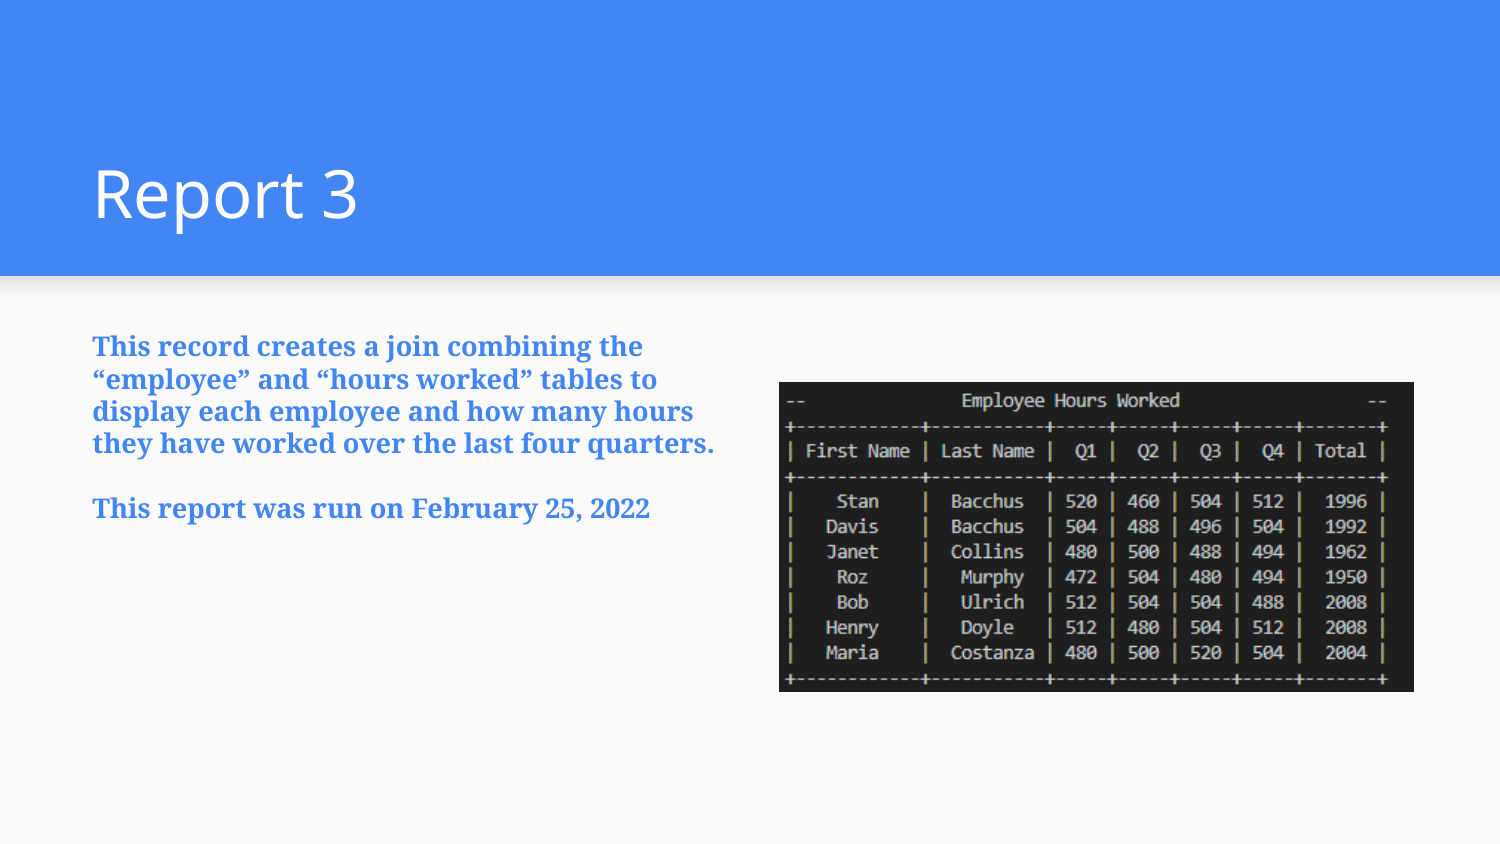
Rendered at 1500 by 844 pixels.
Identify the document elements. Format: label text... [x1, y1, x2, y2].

picture [779, 381, 1415, 693]
list This record creates a join combining the “employee” and “hours worked” tables to display each employee and how many hours they have worked over the last four quarters. This report was run on February 25, 2022 [77, 314, 734, 760]
title Report 3 [77, 121, 1427, 248]
